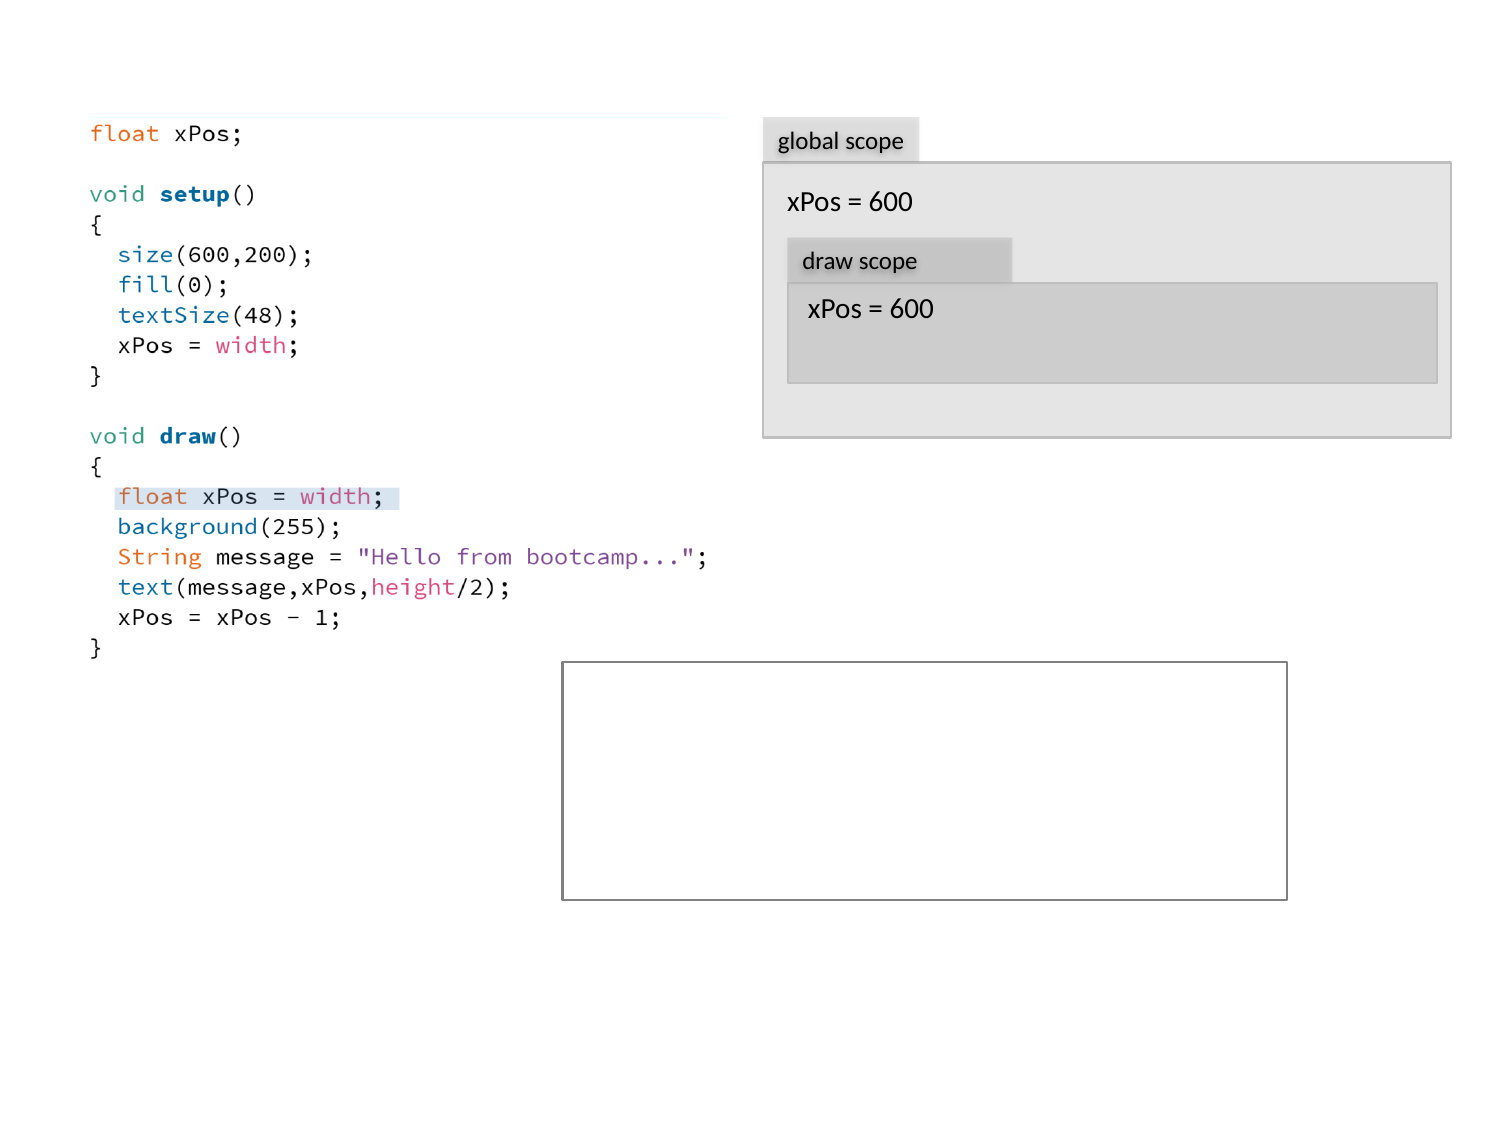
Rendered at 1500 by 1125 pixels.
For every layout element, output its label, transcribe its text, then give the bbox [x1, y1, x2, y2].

text_box [761, 160, 1453, 440]
text_box draw scope [787, 237, 1013, 283]
text_box xPos = 600 [793, 282, 949, 333]
text_box [560, 660, 1290, 902]
text_box xPos = 600 [772, 174, 929, 225]
text_box [786, 281, 1440, 385]
picture [87, 116, 727, 661]
text_box global scope [762, 116, 920, 162]
